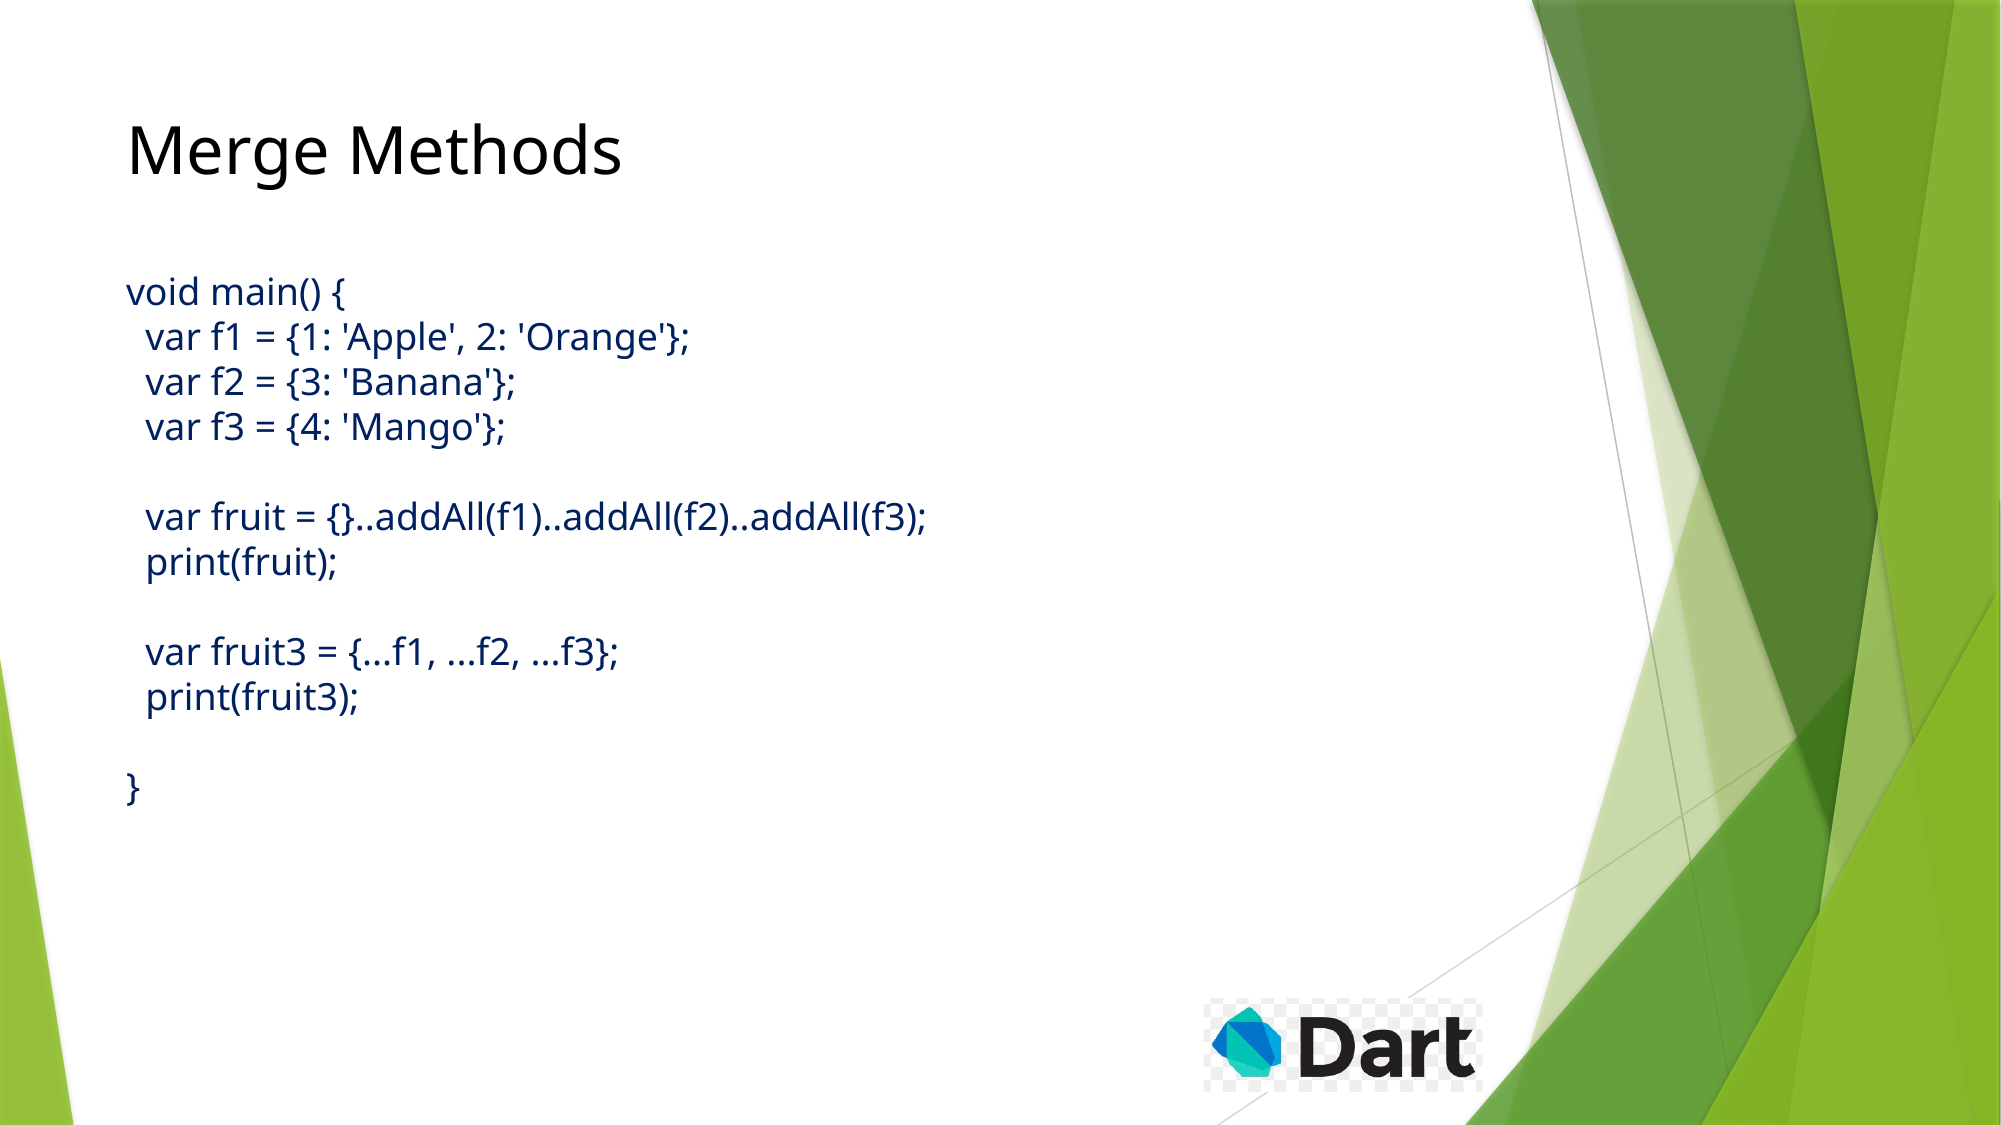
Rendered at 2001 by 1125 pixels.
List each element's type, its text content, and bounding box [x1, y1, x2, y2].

picture [1203, 998, 1483, 1093]
title Merge Methods void main() { var f1 = {1: 'Apple', 2: 'Orange'}; var f2 = {3: 'Banana'}; var f3 = {4: 'Mango'}; var fruit = {}..addAll(f1)..addAll(f2)..addAll(f3); print(fruit); var fruit3 = {...f1, ...f2, ...f3}; print(fruit3); } [111, 99, 1522, 1092]
